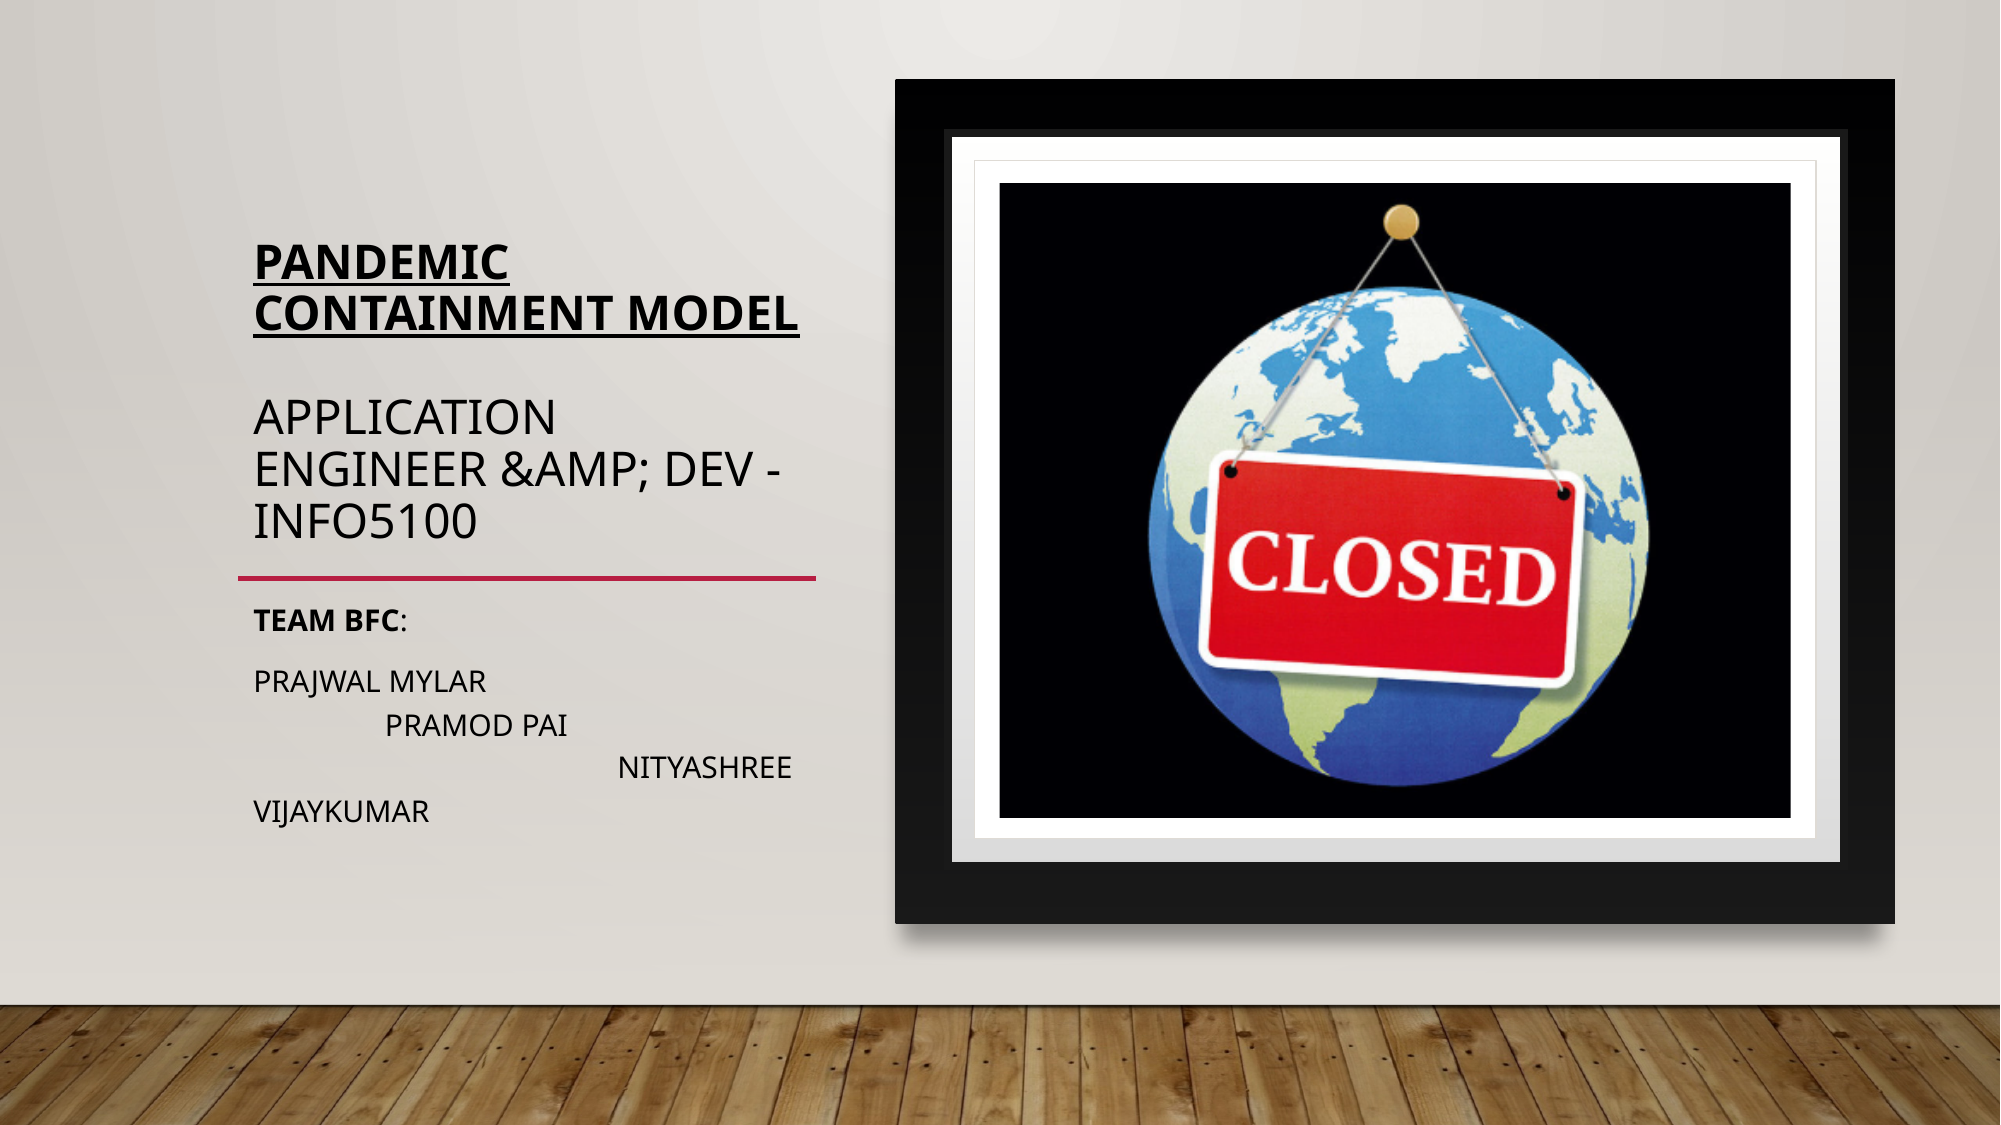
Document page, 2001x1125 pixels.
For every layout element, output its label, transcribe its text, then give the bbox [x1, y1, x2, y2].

picture [999, 182, 1791, 818]
picture [0, 1006, 2000, 1125]
title Pandemic Containment Model Application Engineer &amp; Dev - INFO5100 [238, 157, 817, 549]
text_box [0, 0, 2000, 330]
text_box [895, 78, 1896, 924]
subtitle Team BFC: Prajwal Mylar Pramod Pai Nityashree Vijaykumar [238, 581, 816, 844]
text_box [0, 330, 2000, 1004]
